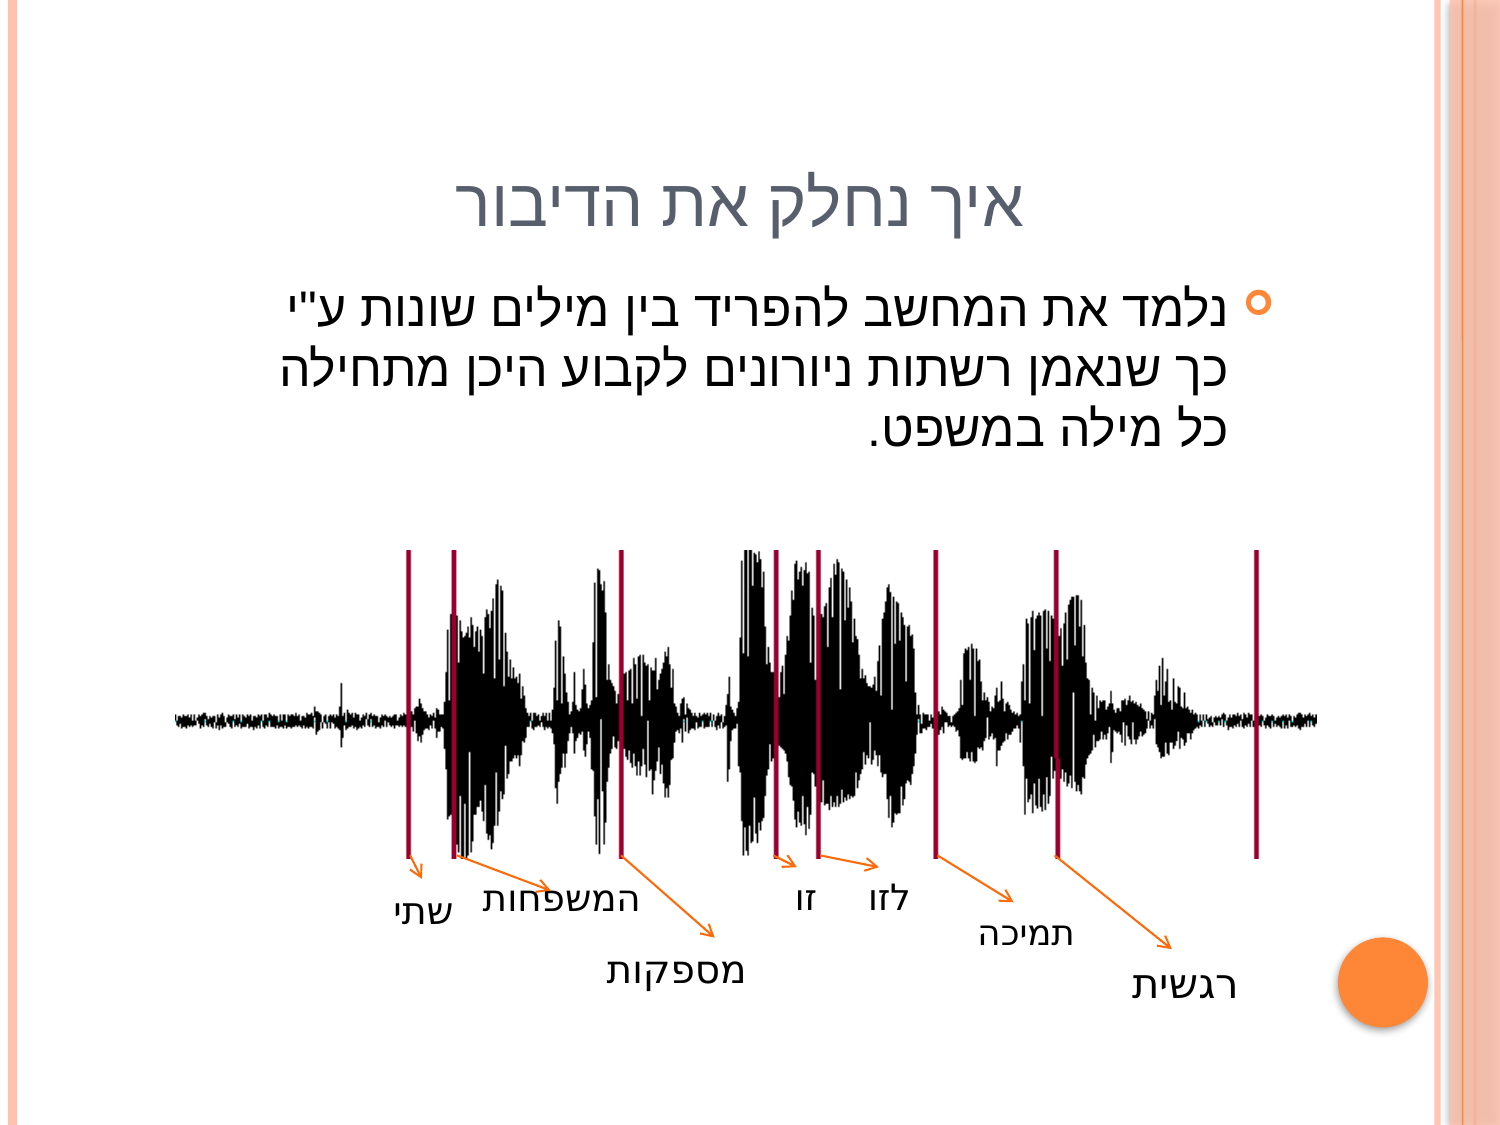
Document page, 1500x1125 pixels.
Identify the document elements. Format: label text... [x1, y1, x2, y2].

list נלמד את המחשב להפריד בין מילים שונות ע"י כך שנאמן רשתות ניורונים לקבוע היכן מתחילה כל מילה במשפט. [257, 269, 1290, 547]
title איך נחלק את הדיבור [152, 15, 1328, 248]
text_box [175, 550, 1317, 1009]
